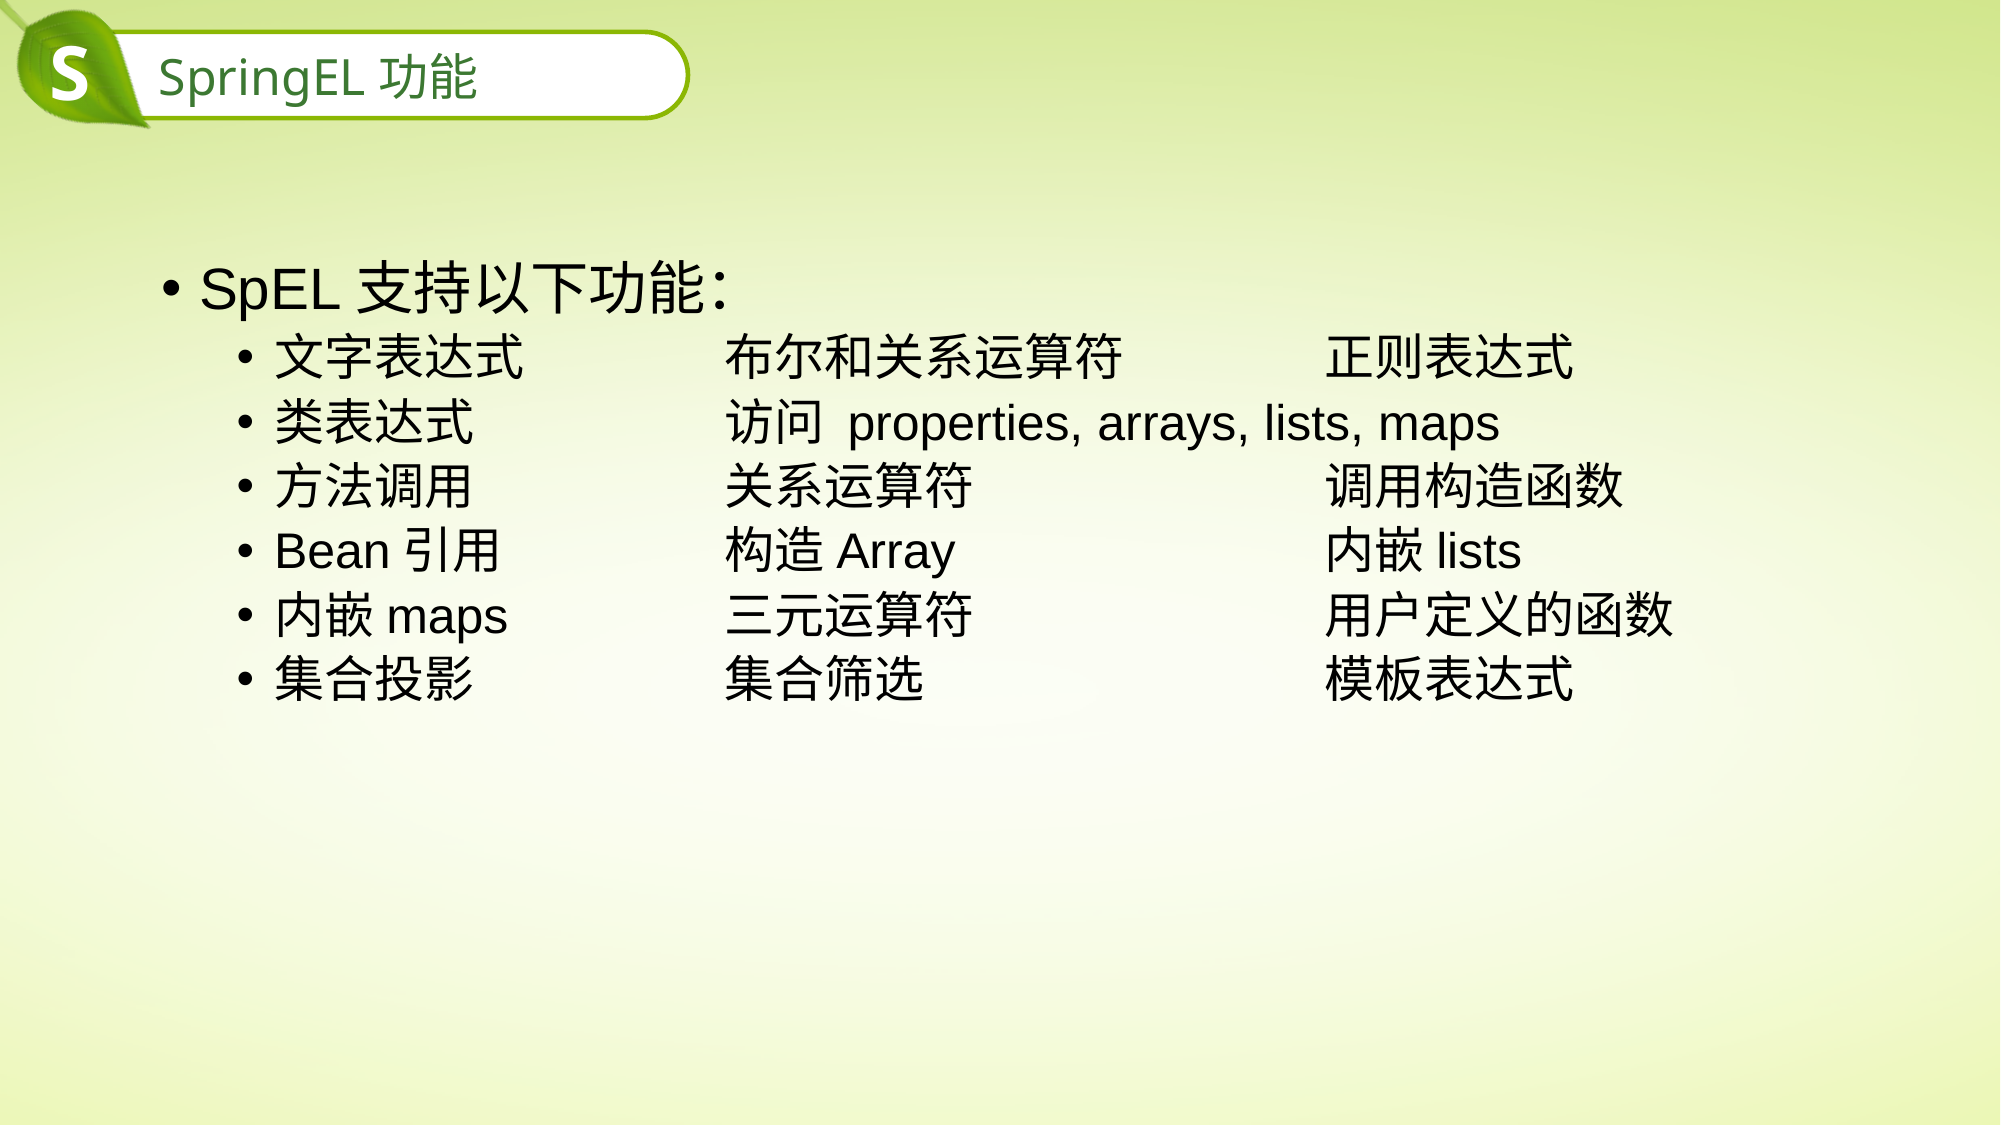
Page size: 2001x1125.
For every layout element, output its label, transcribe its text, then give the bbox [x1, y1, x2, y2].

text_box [0, 9, 689, 125]
picture [0, 0, 2001, 1125]
list SpEL支持以下功能： 文字表达式 布尔和关系运算符 正则表达式 类表达式 访问 properties, arrays, lists, maps 方法调用 关系运算符 调用构造函数 Bean引用 构造Array 内嵌lists 内嵌maps 三元运算符 用户定义的函数 集合投影 集合筛选 模板表达式 [146, 251, 1872, 966]
